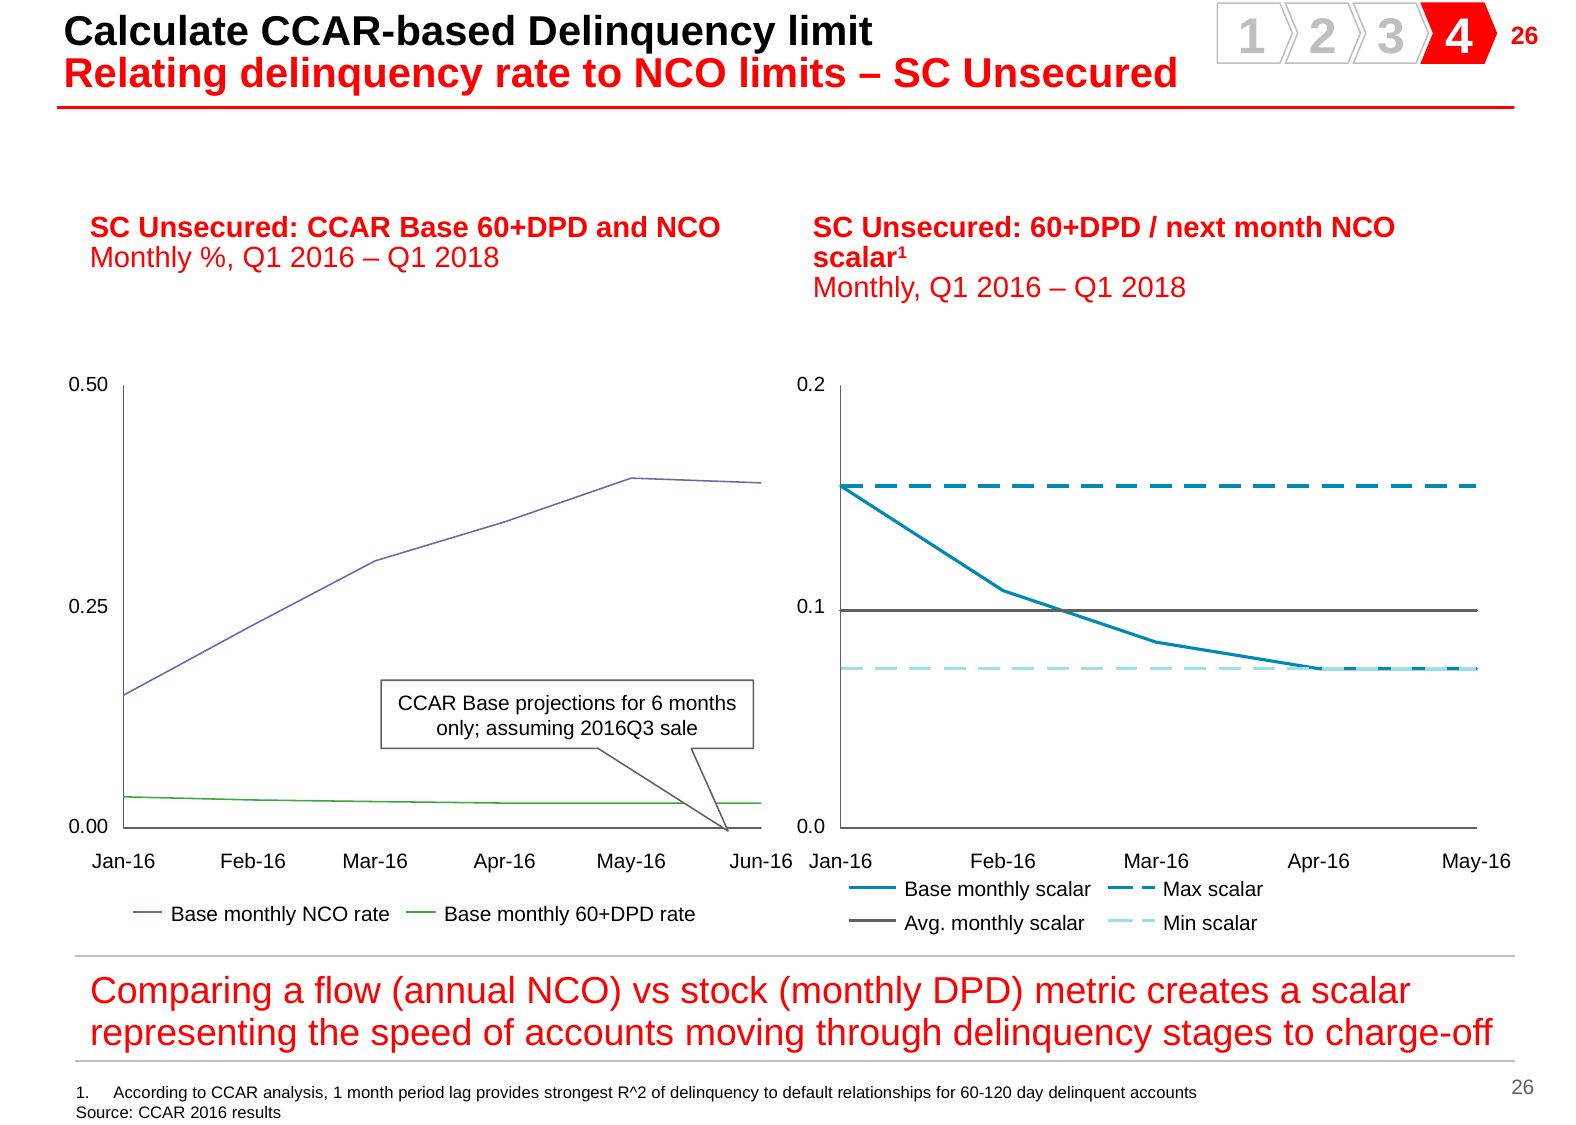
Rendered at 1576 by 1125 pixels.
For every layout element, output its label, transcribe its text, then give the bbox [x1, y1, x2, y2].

text_box SC Unsecured: CCAR Base 60+DPD and NCO Monthly %, Q1 2016 – Q1 2018 [74, 206, 798, 281]
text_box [774, 343, 1496, 869]
text_box Base monthly 60+DPD rate [444, 900, 696, 926]
text_box Base monthly scalar [904, 875, 1092, 901]
text_box Apr-16 [1287, 869, 1350, 873]
text_box May-16 [596, 869, 666, 873]
text_box Feb-16 [220, 869, 286, 873]
text_box Min scalar [1163, 909, 1258, 935]
text_box Feb-16 [970, 869, 1036, 873]
text_box 2 [1285, 3, 1361, 64]
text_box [43, 343, 774, 869]
text_box Max scalar [1162, 875, 1264, 901]
text_box Calculate CCAR-based Delinquency limit Relating delinquency rate to NCO limits – SC Unsecured [48, 3, 1537, 104]
text_box SC Unsecured: 60+DPD / next month NCO scalar1 Monthly, Q1 2016 – Q1 2018 [798, 206, 1522, 311]
text_box Jun-16 [729, 869, 793, 873]
table_header Comparing a flow (annual NCO) vs stock (monthly DPD) metric creates a scalar representing the speed of accounts moving through delinquency stages to charge-off [75, 957, 1515, 1060]
text_box Jan-16 [91, 869, 156, 873]
text_box 3 [1353, 3, 1429, 64]
text_box Mar-16 [1123, 869, 1190, 873]
text_box 1 [1217, 3, 1293, 64]
text_box Avg. monthly scalar [904, 909, 1086, 935]
text_box May-16 [1441, 847, 1512, 873]
text_box 4 [1421, 3, 1497, 64]
text_box Apr-16 [473, 869, 536, 873]
text_box According to CCAR analysis, 1 month period lag provides strongest R^2 of delinquency to default relationships for 60-120 day delinquent accounts Source: CCAR 2016 results [75, 1081, 1501, 1122]
text_box Jan-16 [809, 869, 873, 873]
text_box Mar-16 [342, 869, 408, 873]
text_box Base monthly NCO rate [170, 900, 390, 926]
